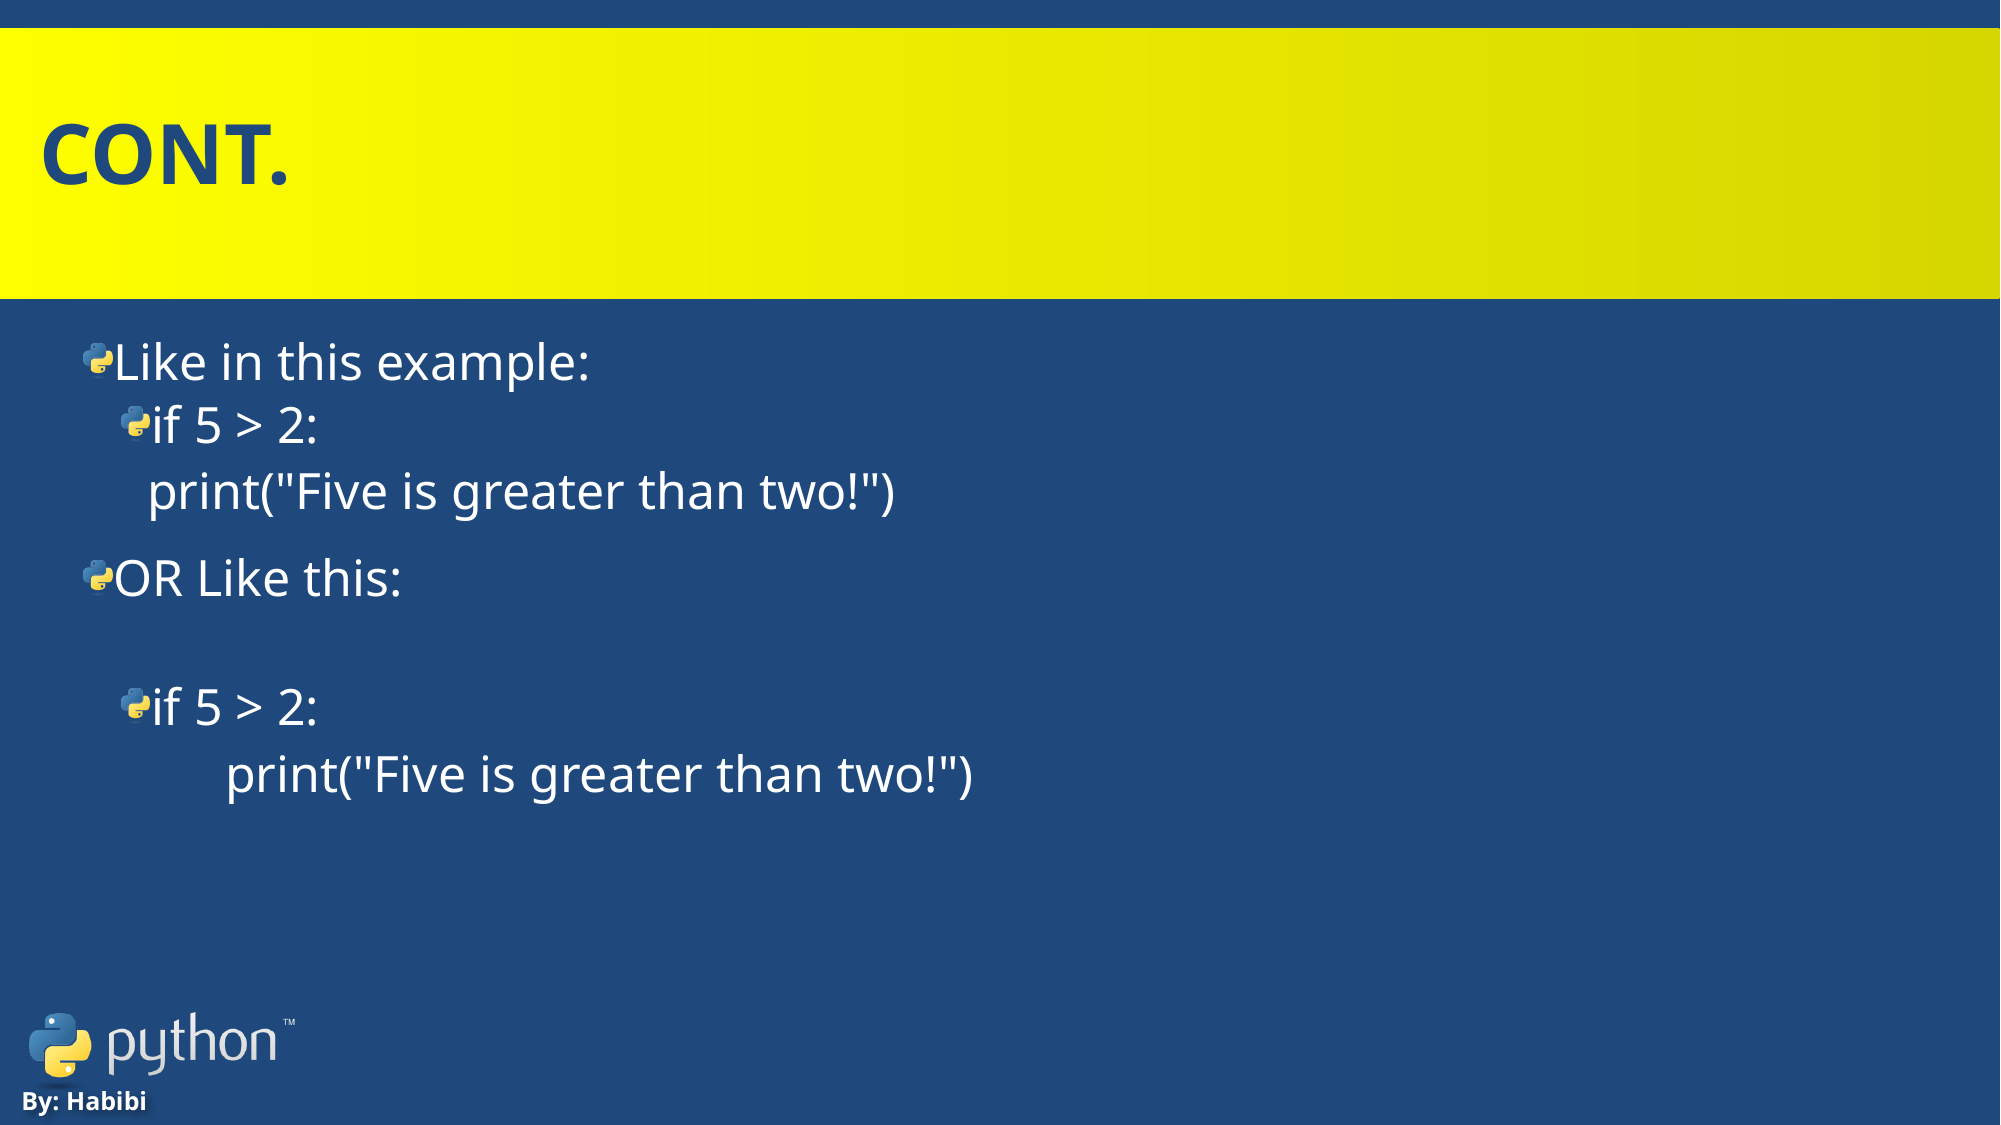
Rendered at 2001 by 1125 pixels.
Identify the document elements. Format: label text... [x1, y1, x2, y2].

picture [83, 343, 113, 379]
picture [83, 560, 113, 596]
list Like in this example: if 5 > 2: print("Five is greater than two!") OR Like this: if 5 > 2: print("Five is greater than two!") [68, 329, 1955, 1020]
picture [21, 1002, 341, 1094]
picture [121, 406, 150, 442]
title Cont. [24, 35, 1867, 283]
picture [121, 688, 150, 724]
